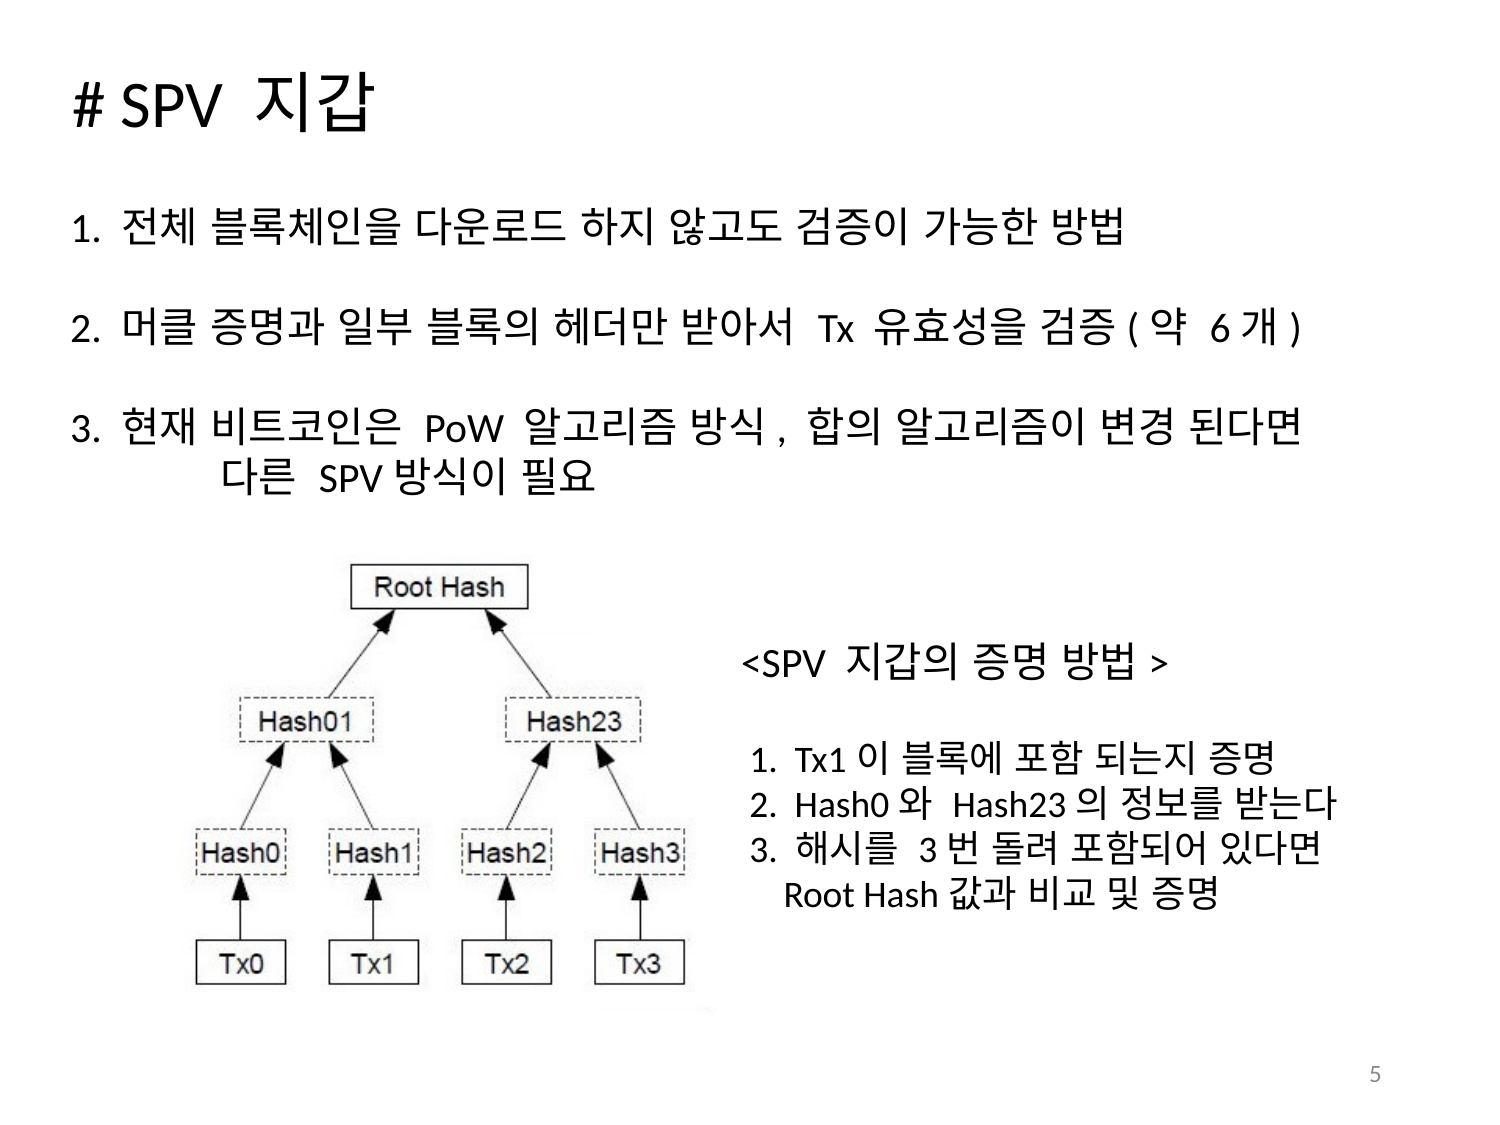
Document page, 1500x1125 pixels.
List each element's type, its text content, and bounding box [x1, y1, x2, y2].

text_box 1. 전체 블록체인을 다운로드 하지 않고도 검증이 가능한 방법 2. 머클 증명과 일부 블록의 헤더만 받아서 Tx 유효성을 검증(약 6개) 3. 현재 비트코인은 PoW 알고리즘 방식, 합의 알고리즘이 변경 된다면 다른 SPV방식이 필요 [55, 193, 1397, 509]
text_box <SPV 지갑의 증명 방법> 1. Tx1이 블록에 포함 되는지 증명 2. Hash0와 Hash23의 정보를 받는다 3. 해시를 3번 돌려 포함되어 있다면 Root Hash값과 비교 및 증명 [779, 628, 1463, 923]
slide_number 5 [1059, 1042, 1397, 1103]
picture [110, 533, 779, 1021]
text_box # SPV 지갑 [57, 53, 502, 148]
